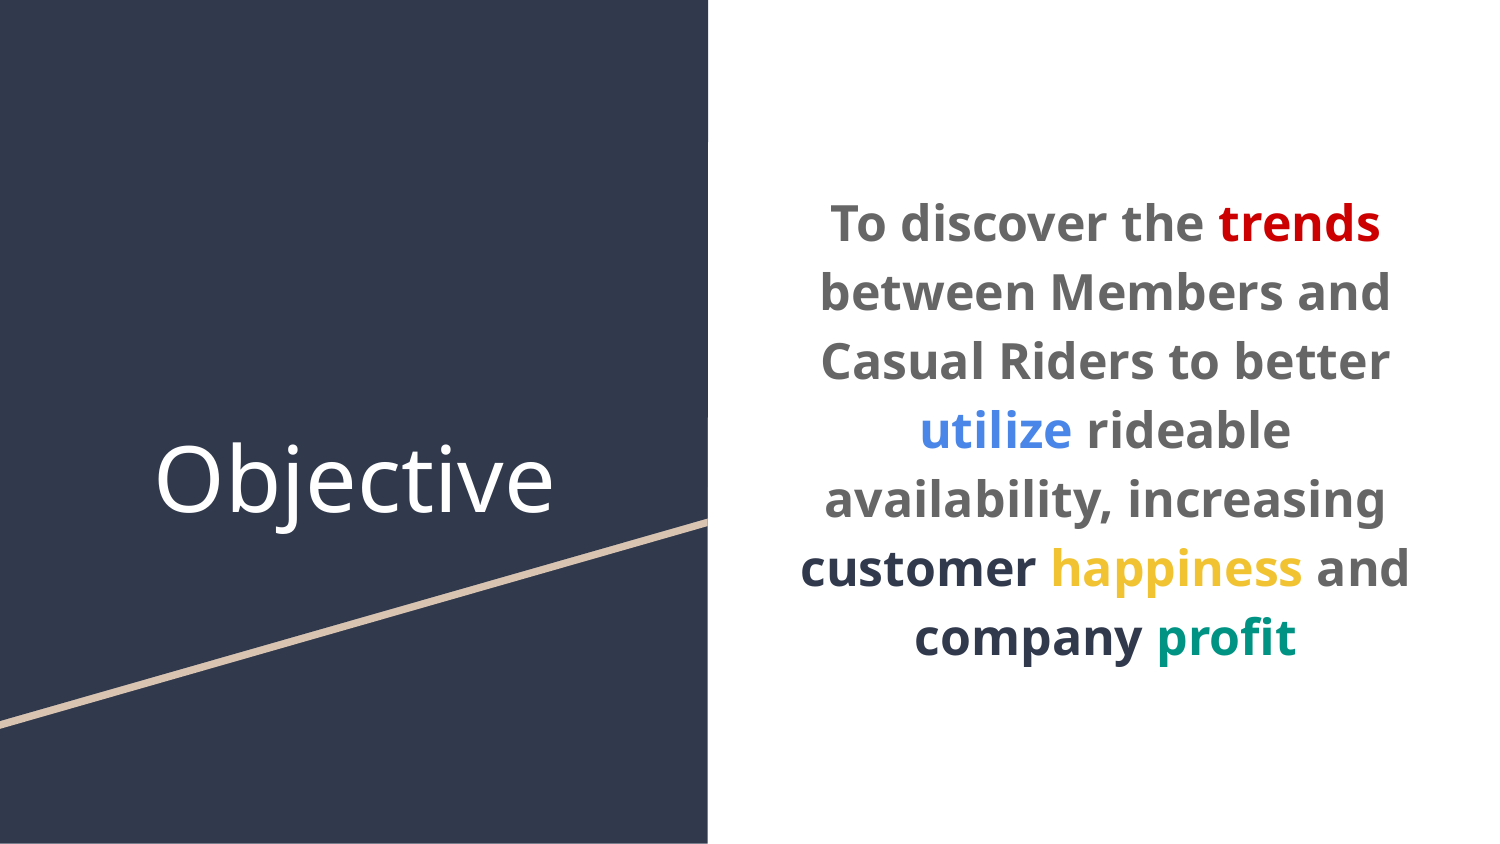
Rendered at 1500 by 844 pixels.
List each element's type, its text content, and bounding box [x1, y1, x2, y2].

list To discover the trends between Members and Casual Riders to better utilize rideable availability, increasing customer happiness and company profit [764, 167, 1448, 681]
title Objective [51, 351, 660, 547]
